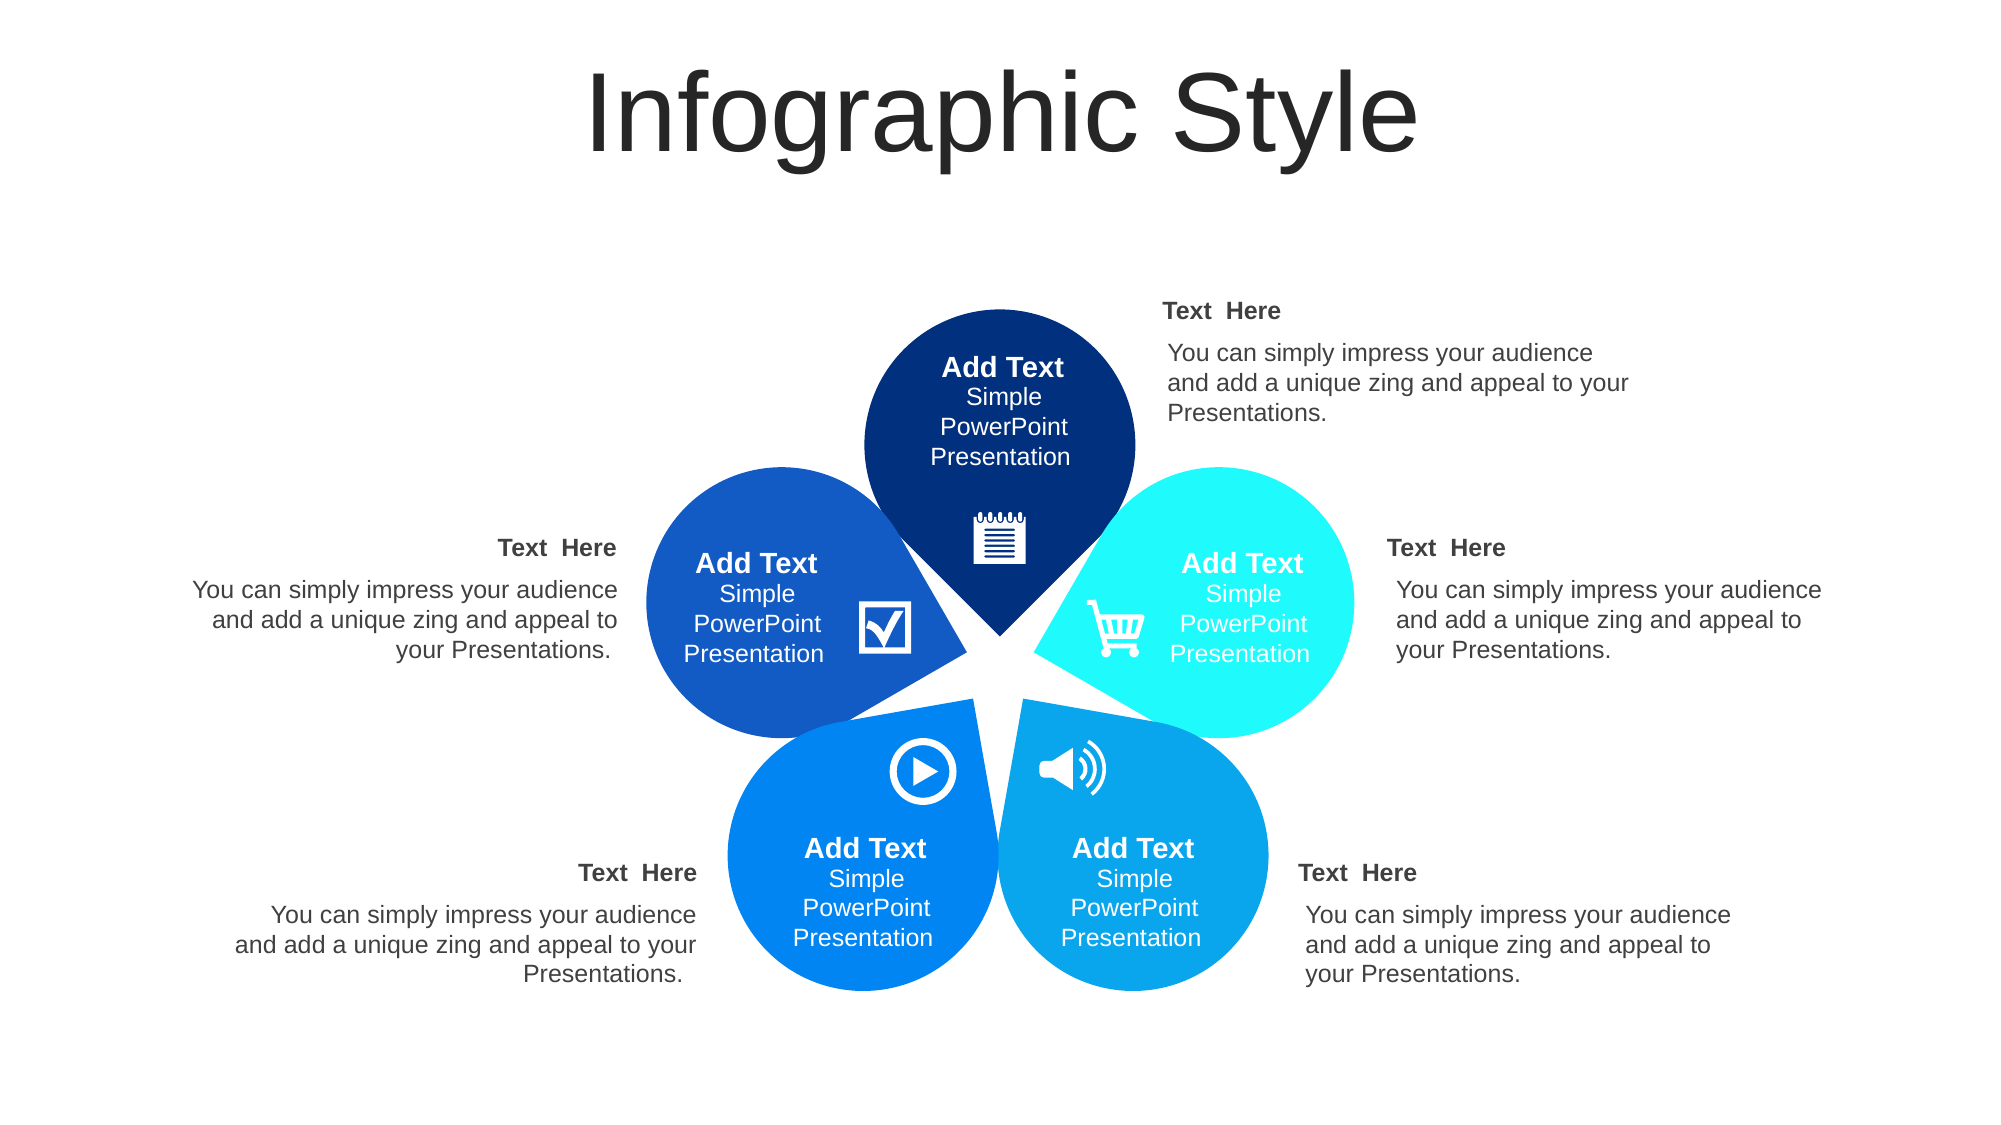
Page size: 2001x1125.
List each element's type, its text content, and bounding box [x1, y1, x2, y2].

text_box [1372, 524, 1870, 673]
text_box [134, 524, 634, 673]
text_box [1147, 287, 1652, 435]
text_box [212, 849, 713, 997]
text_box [646, 309, 1355, 991]
list Infographic Style [53, 55, 1952, 175]
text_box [1283, 849, 1783, 997]
